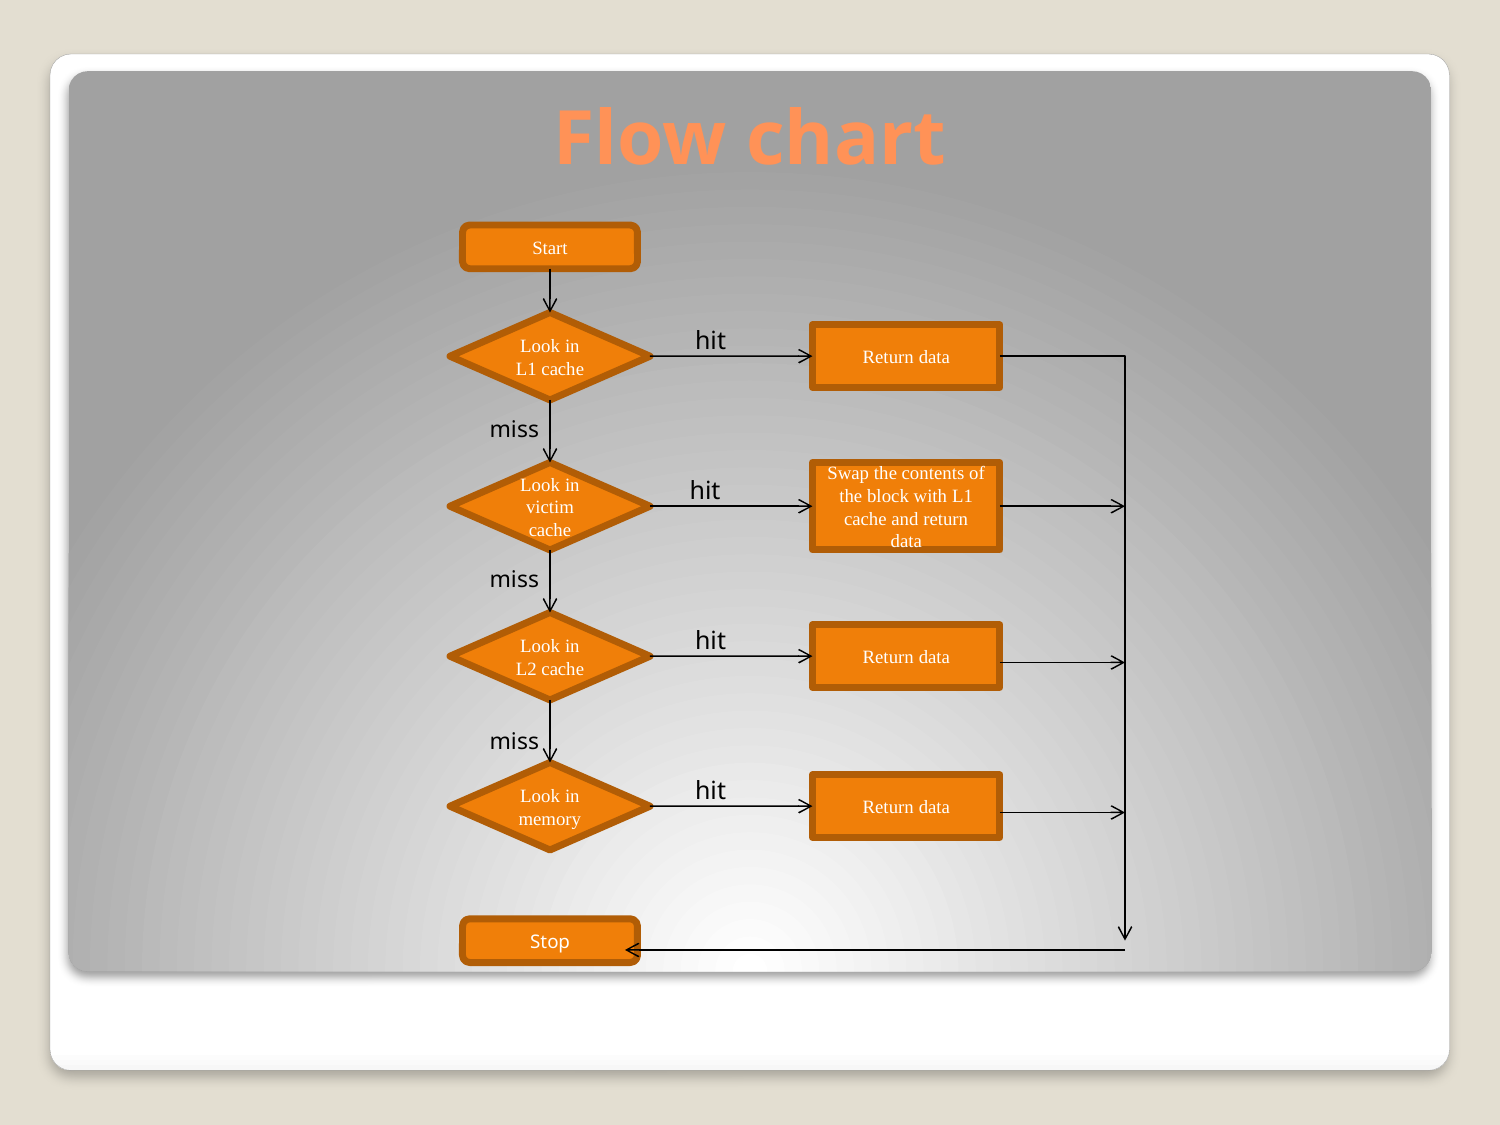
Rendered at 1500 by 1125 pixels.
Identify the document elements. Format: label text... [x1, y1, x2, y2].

text_box miss [474, 719, 545, 762]
text_box miss [553, 557, 563, 600]
text_box Stop [458, 915, 641, 967]
text_box Start [458, 221, 641, 273]
text_box hit [680, 767, 775, 805]
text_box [999, 663, 1009, 669]
text_box Look in L2 cache [446, 611, 654, 704]
text_box Return data [809, 771, 992, 841]
title Flow chart [75, 0, 1425, 188]
text_box hit [674, 467, 770, 505]
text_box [999, 670, 1126, 812]
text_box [999, 813, 1009, 819]
text_box miss [553, 407, 563, 450]
text_box miss [474, 407, 547, 450]
text_box Swap the contents of the block with L1 cache and return data [809, 459, 992, 553]
text_box hit [680, 317, 775, 355]
text_box Look in memory [446, 762, 654, 854]
text_box Look in victim cache [446, 461, 654, 554]
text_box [1117, 663, 1126, 668]
text_box miss [556, 719, 563, 762]
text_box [999, 356, 1126, 505]
text_box Look in L1 cache [446, 311, 654, 404]
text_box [999, 820, 1126, 941]
text_box Return data [809, 321, 1003, 391]
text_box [1117, 813, 1126, 818]
text_box miss [474, 557, 547, 600]
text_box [999, 514, 1126, 662]
text_box Return data [809, 621, 992, 691]
text_box hit [680, 617, 775, 655]
